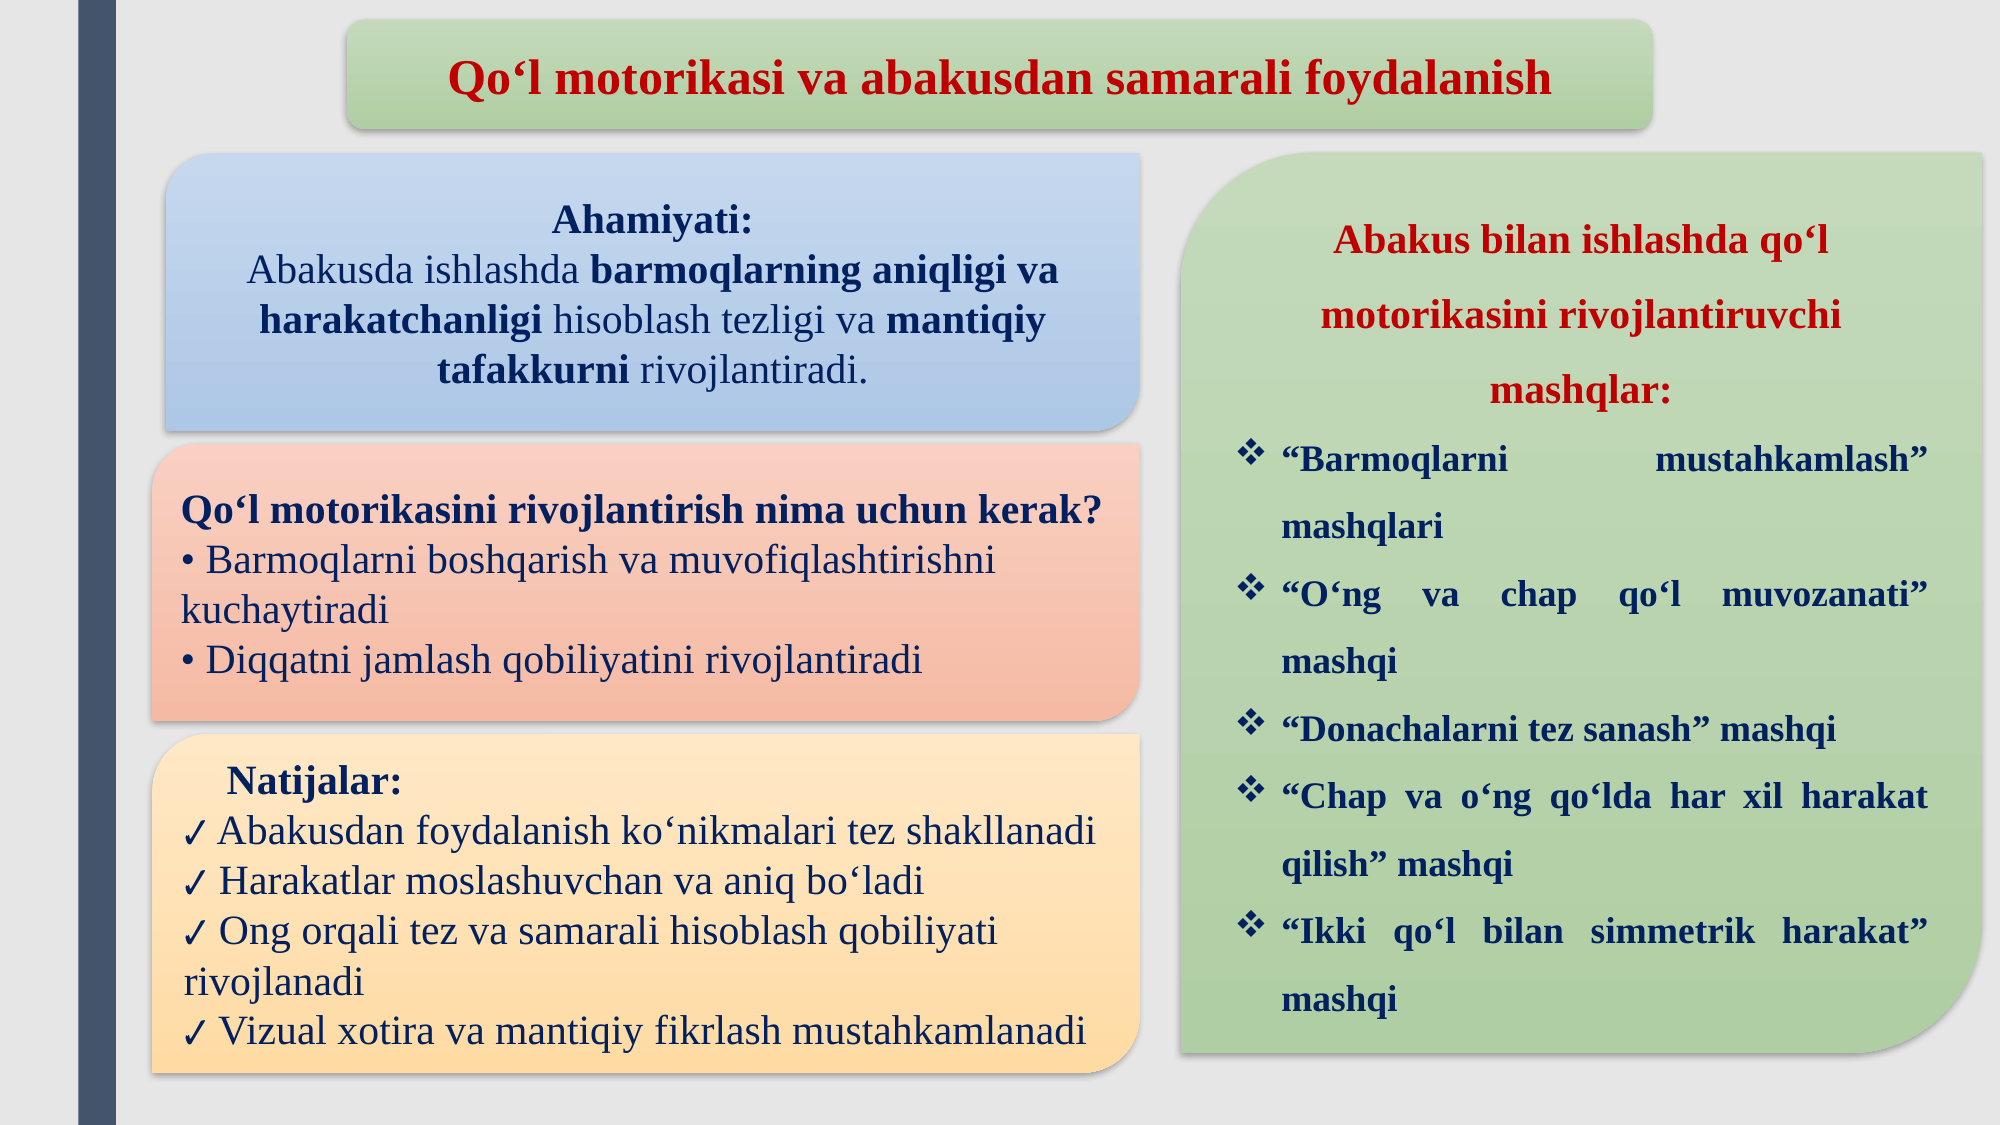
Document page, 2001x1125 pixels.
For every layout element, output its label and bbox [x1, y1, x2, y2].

text_box [152, 19, 1983, 1073]
